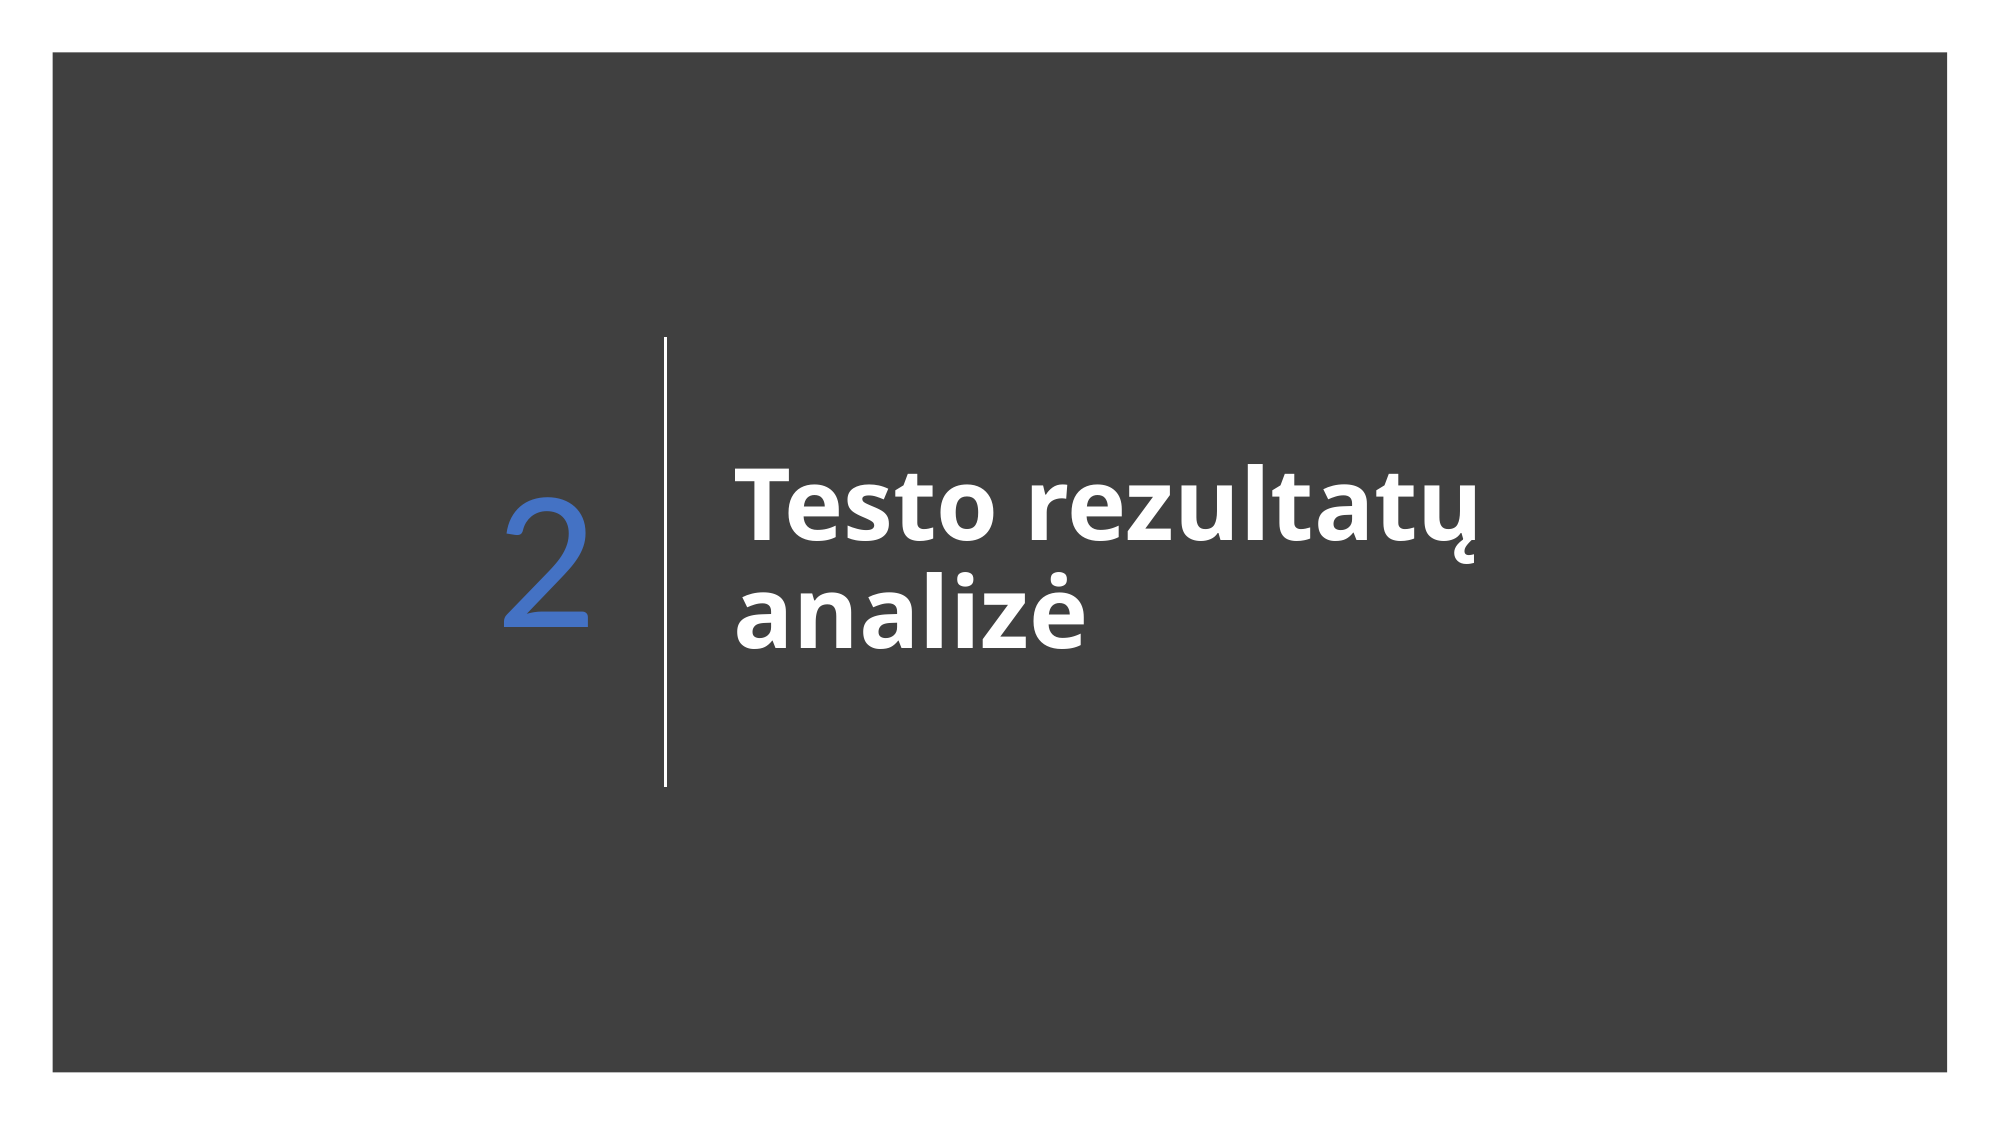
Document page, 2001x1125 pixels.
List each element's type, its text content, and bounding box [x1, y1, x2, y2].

title Testo rezultatų analizė [718, 158, 1829, 967]
text_box [52, 51, 1948, 1073]
list 2 [167, 158, 612, 967]
